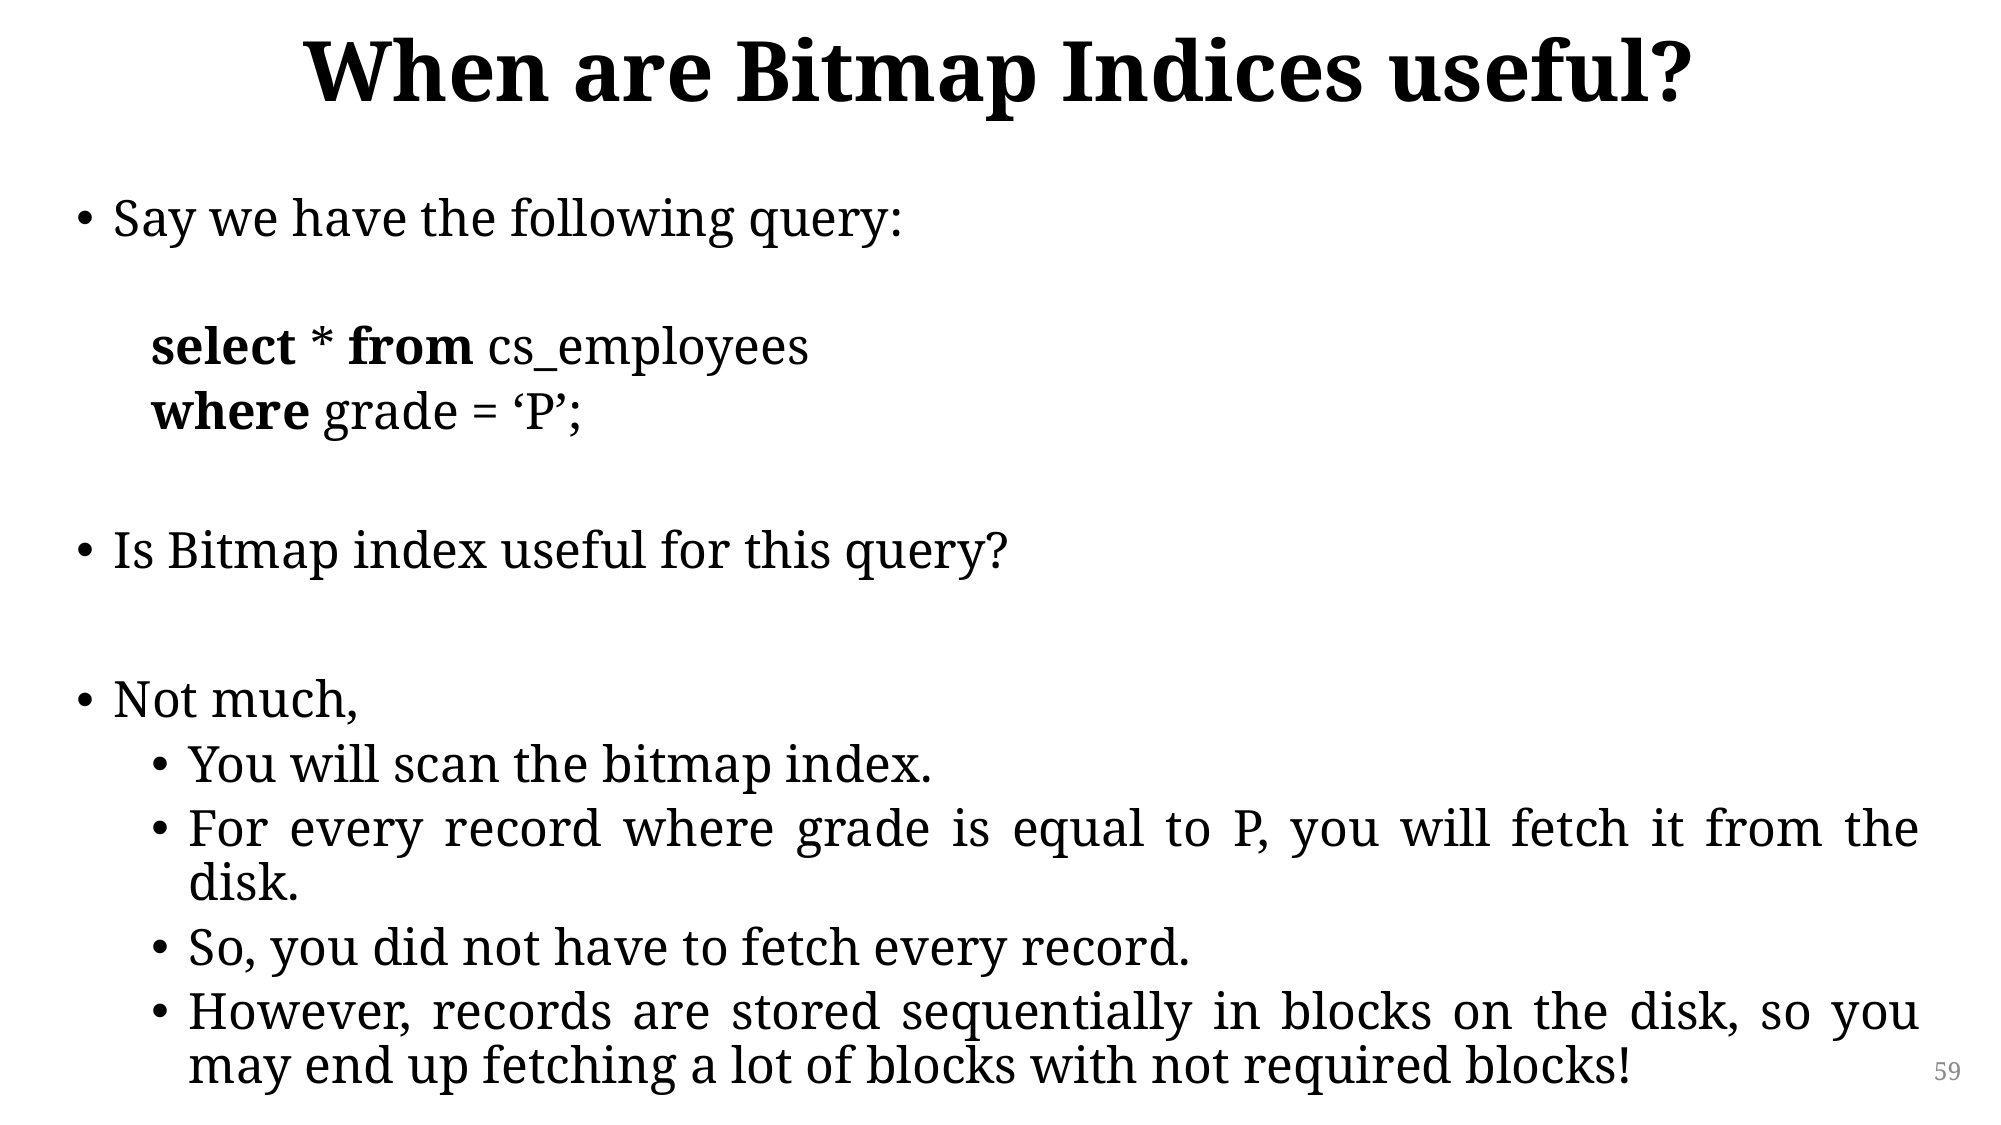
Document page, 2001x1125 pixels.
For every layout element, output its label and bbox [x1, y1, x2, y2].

title [137, 0, 1863, 149]
slide_number [1526, 1042, 1977, 1103]
list [61, 185, 1937, 1103]
